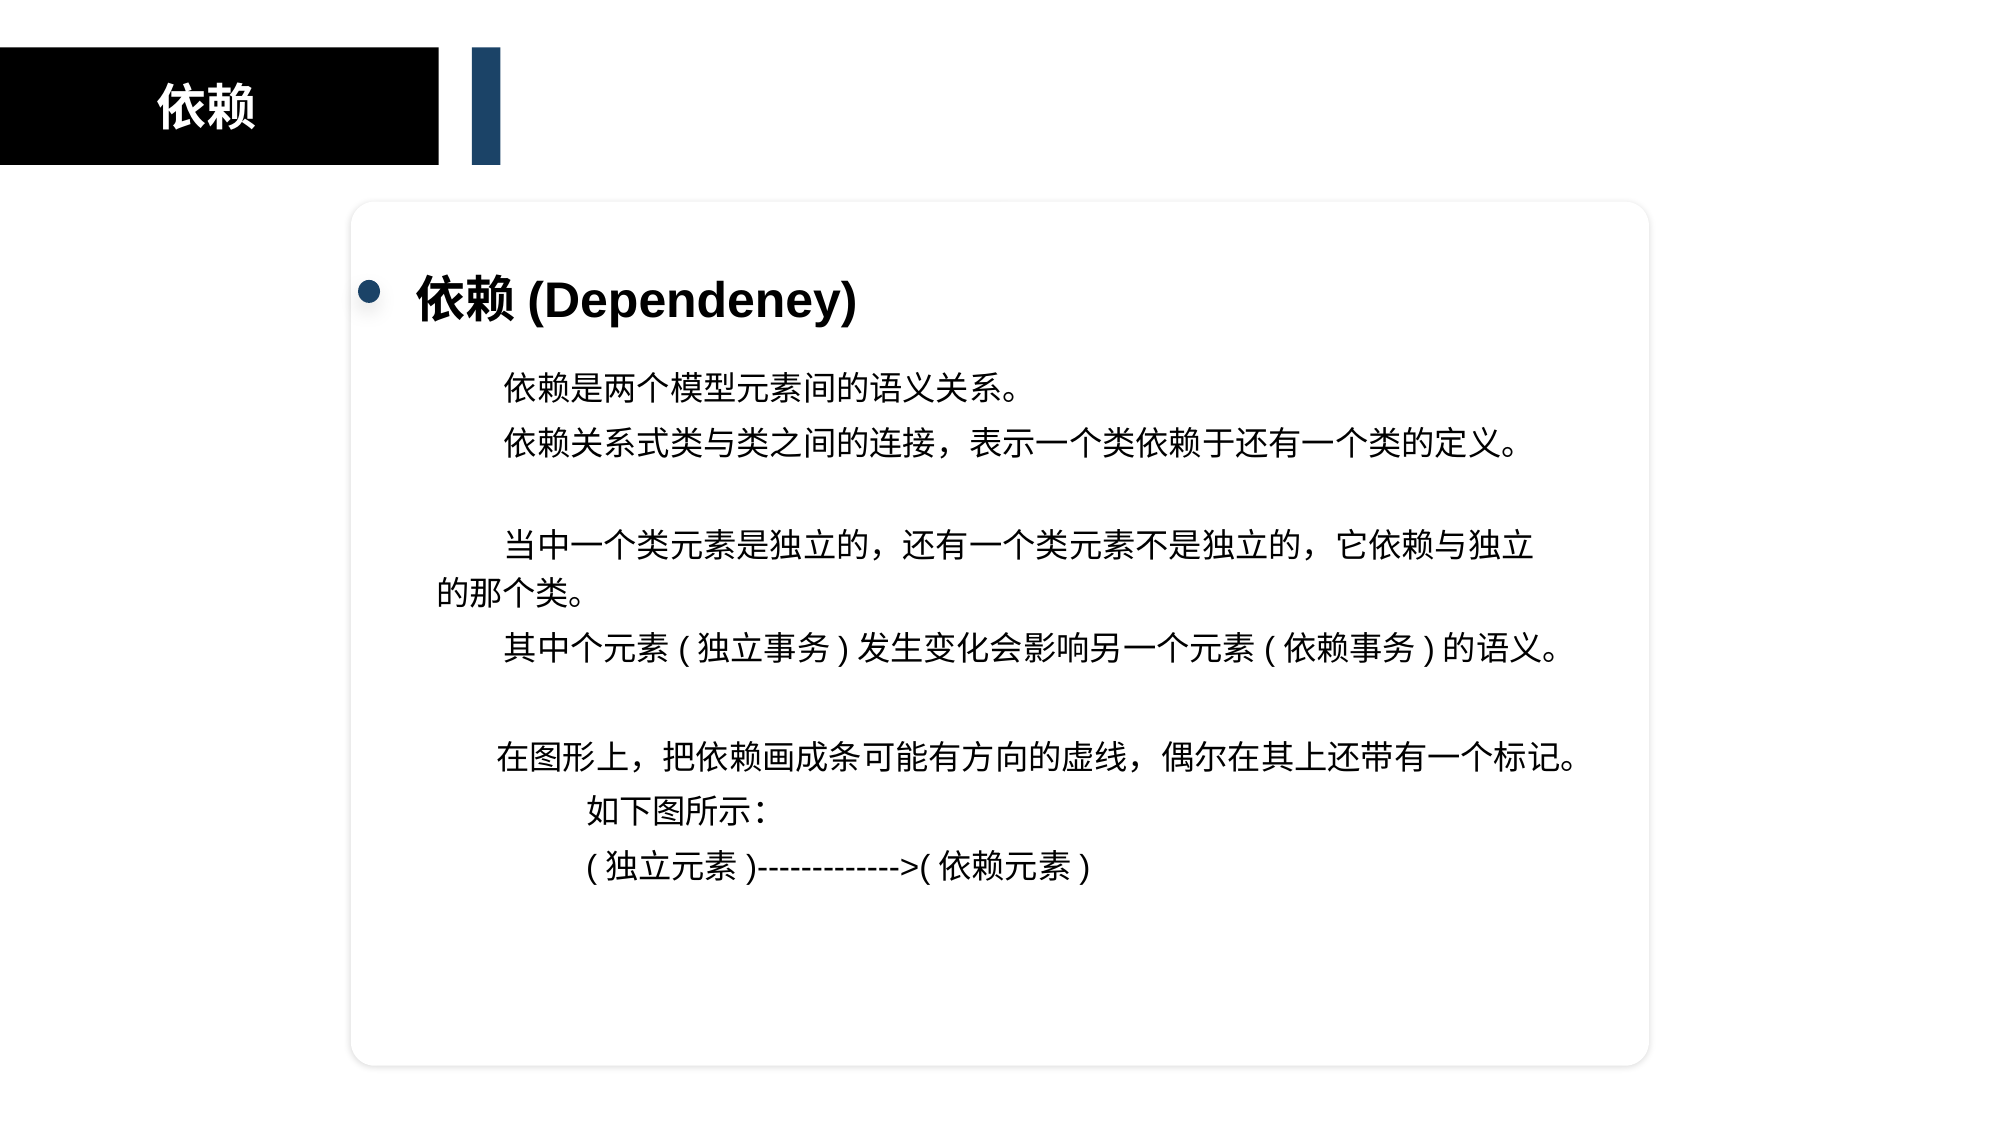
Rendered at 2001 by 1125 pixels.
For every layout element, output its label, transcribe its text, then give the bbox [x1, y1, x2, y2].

text_box [0, 46, 440, 166]
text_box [350, 201, 1649, 1066]
text_box 依赖 [0, 68, 414, 143]
text_box [471, 46, 501, 166]
